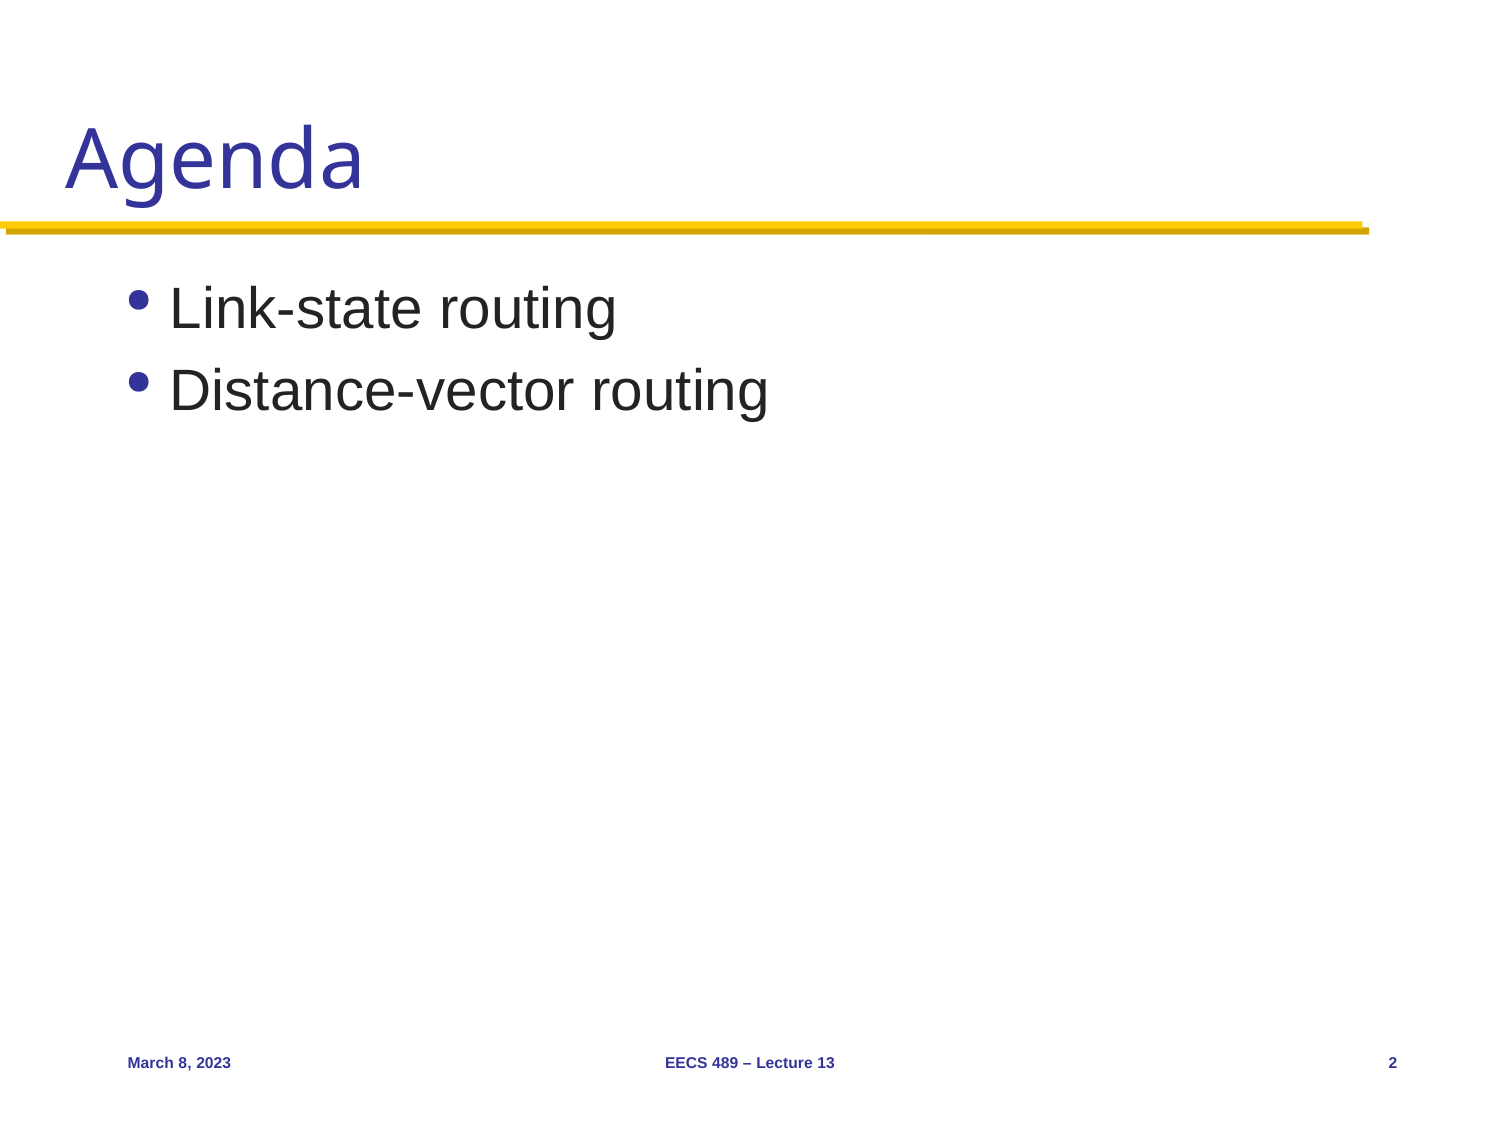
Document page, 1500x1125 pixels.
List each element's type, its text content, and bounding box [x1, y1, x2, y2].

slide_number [112, 1024, 426, 1101]
list Link-state routing Distance-vector routing [112, 262, 1413, 988]
title Agenda [49, 24, 1451, 213]
footer EECS 489 – Lecture 13 [512, 1024, 988, 1101]
slide_number 2 [1312, 1024, 1413, 1101]
